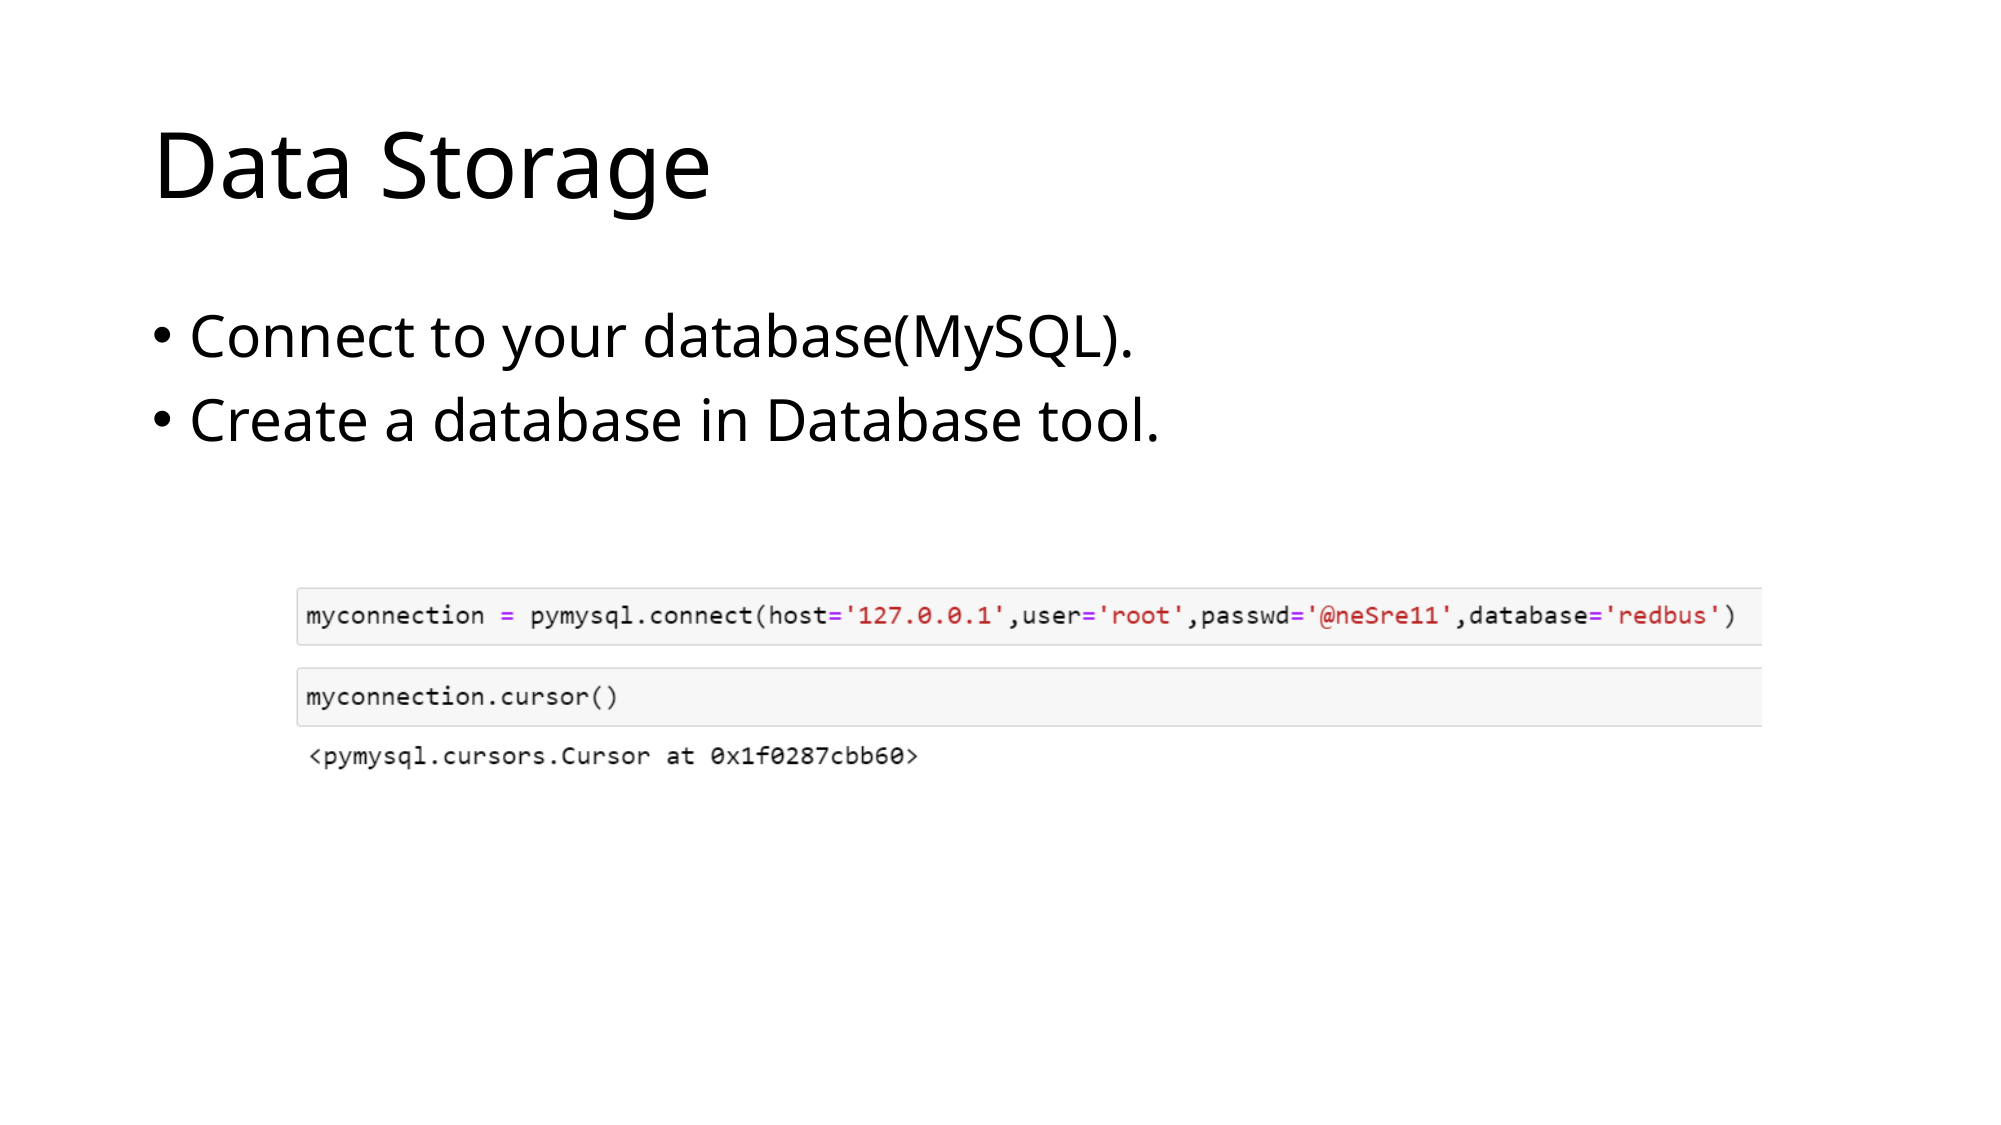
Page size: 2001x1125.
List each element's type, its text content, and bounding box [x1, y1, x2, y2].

picture [289, 579, 1763, 791]
list Connect to your database(MySQL). Create a database in Database tool. [137, 299, 1863, 1014]
title Data Storage [137, 59, 1863, 278]
